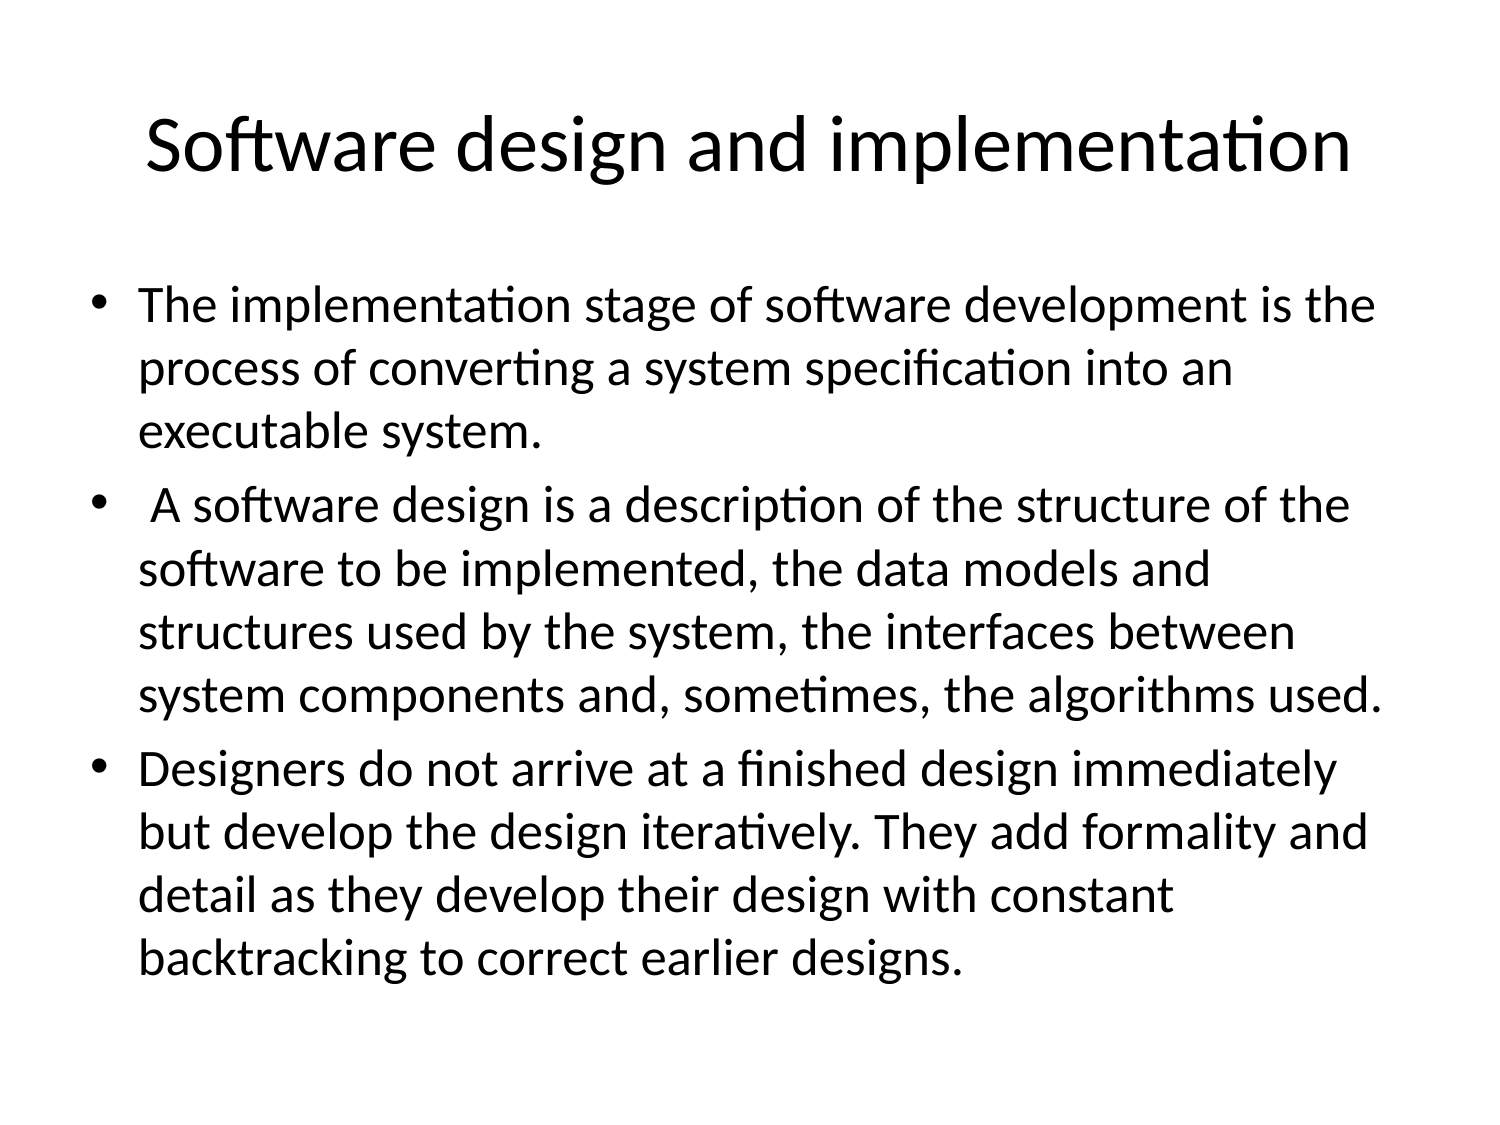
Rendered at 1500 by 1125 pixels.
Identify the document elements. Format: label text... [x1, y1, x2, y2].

title Software design and implementation [75, 45, 1425, 233]
list The implementation stage of software development is the process of converting a system specification into an executable system. A software design is a description of the structure of the software to be implemented, the data models and structures used by the system, the interfaces between system components and, sometimes, the algorithms used. Designers do not arrive at a finished design immediately but develop the design iteratively. They add formality and detail as they develop their design with constant backtracking to correct earlier designs. [75, 262, 1425, 1005]
